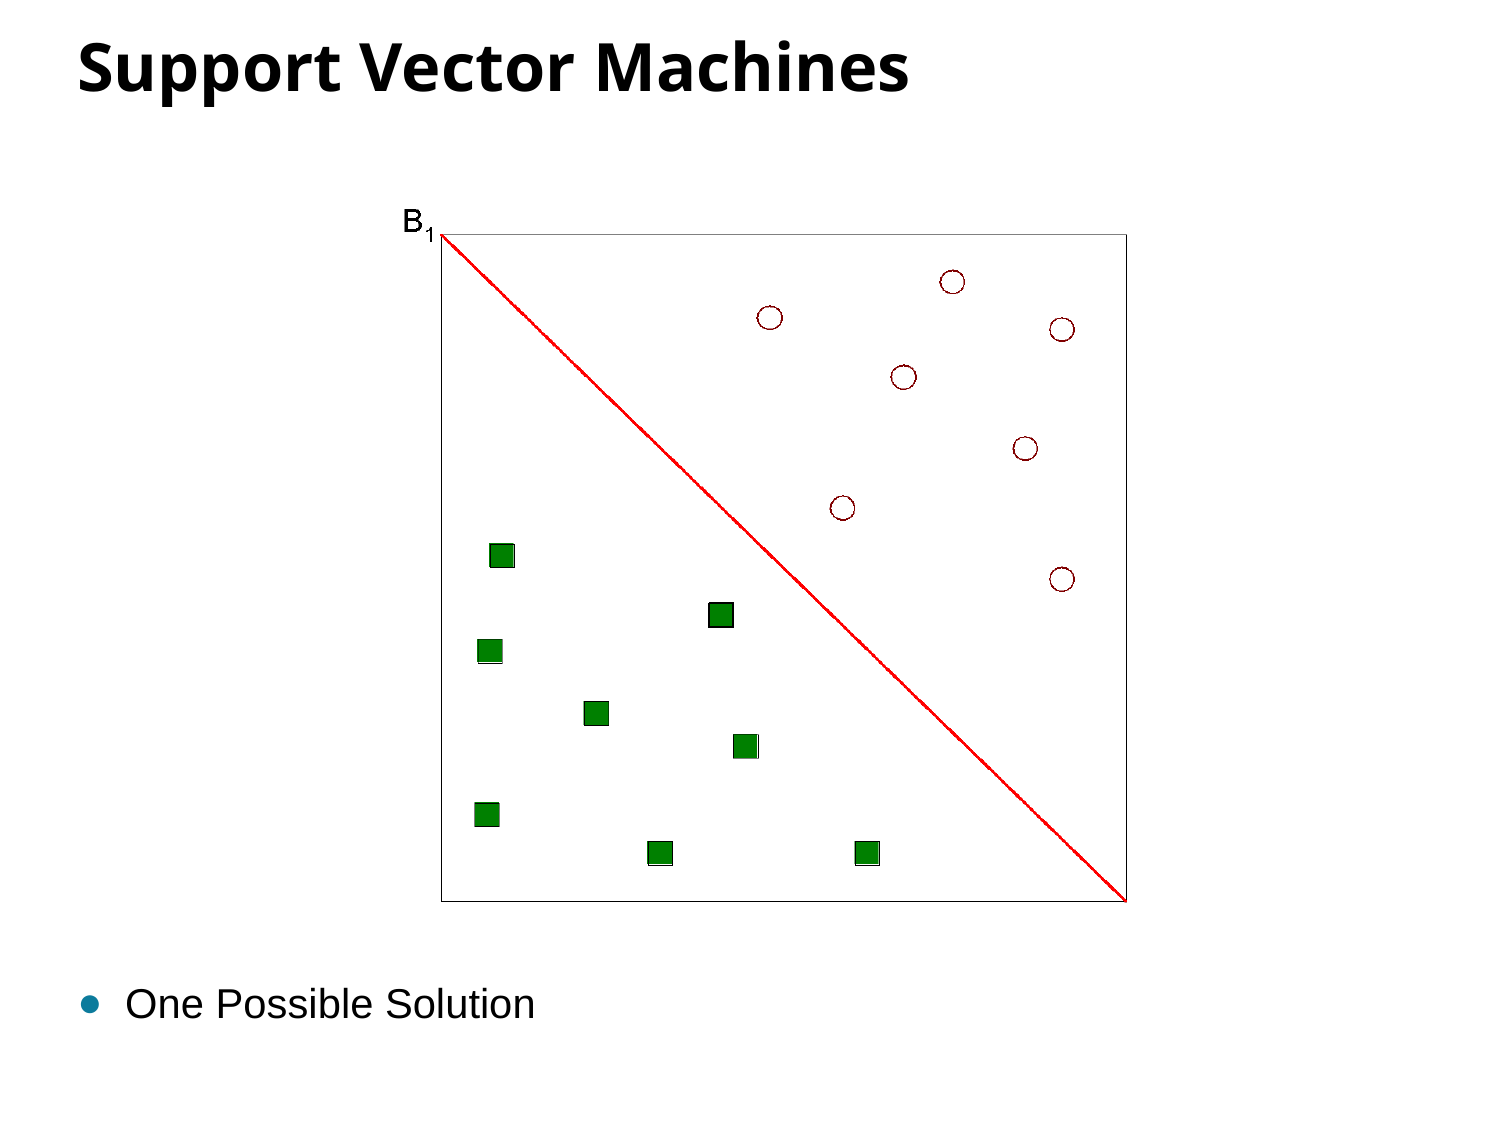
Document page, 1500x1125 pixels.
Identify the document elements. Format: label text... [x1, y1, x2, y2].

title Support Vector Machines [62, 24, 1421, 113]
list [387, 195, 1188, 952]
list One Possible Solution [62, 975, 1463, 1038]
